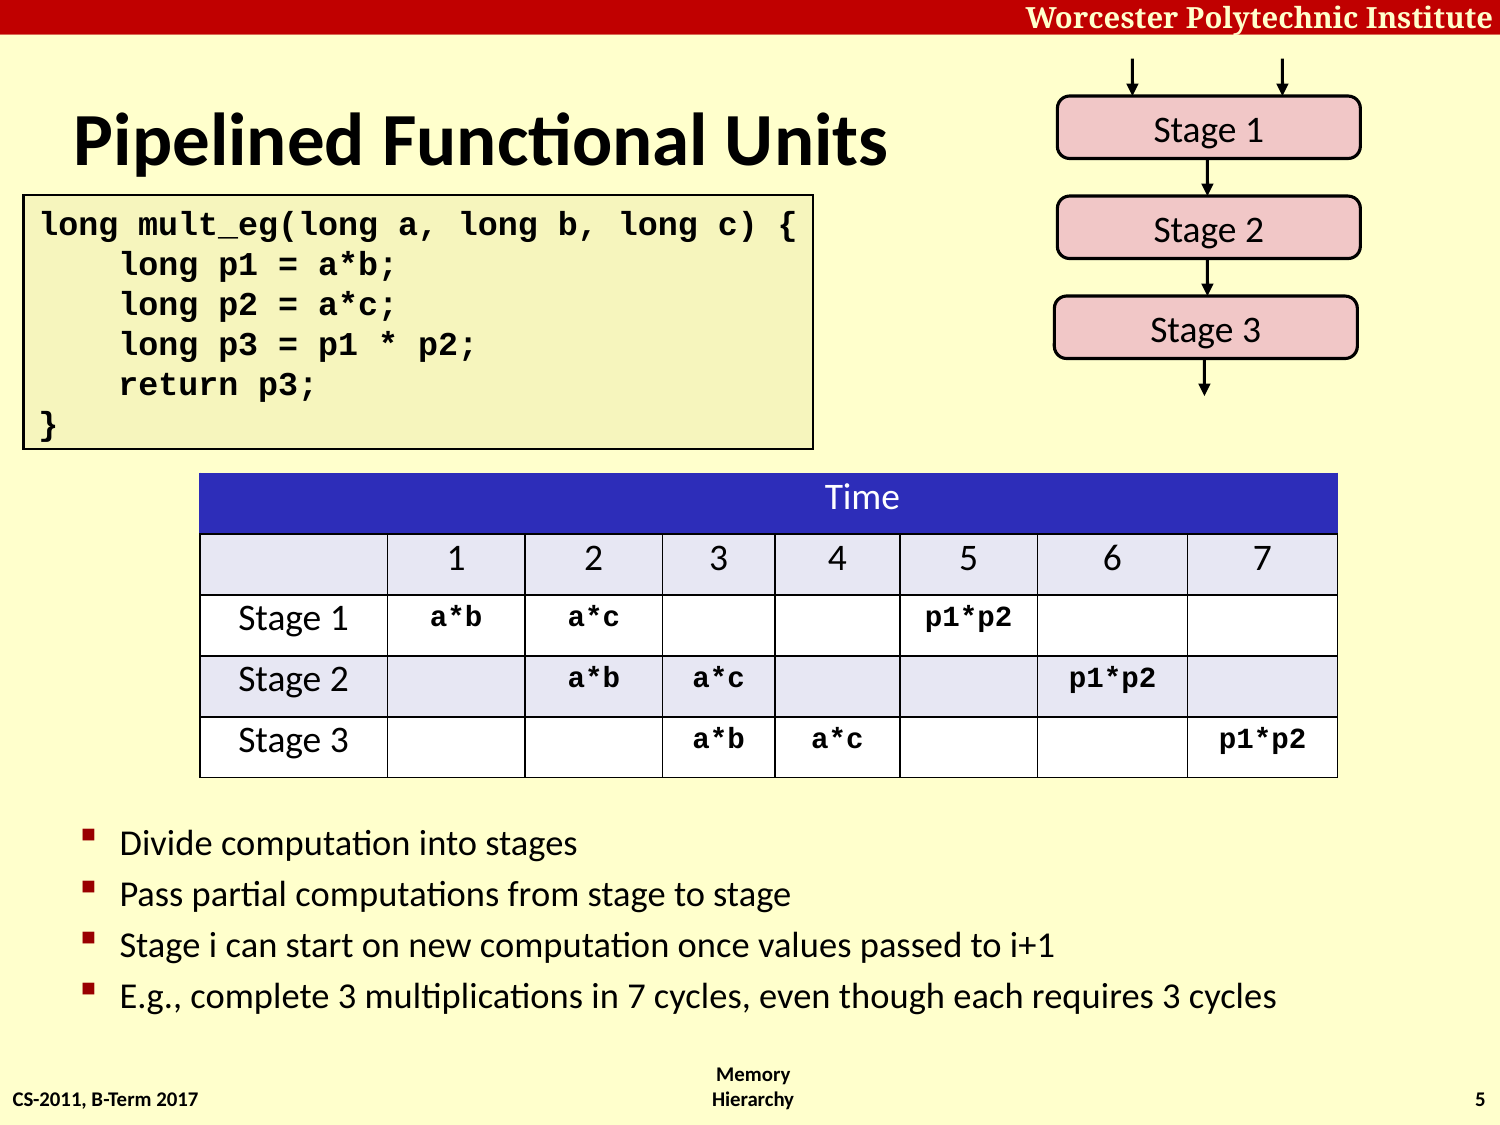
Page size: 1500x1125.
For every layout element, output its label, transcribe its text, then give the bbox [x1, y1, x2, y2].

table_cell a*c [776, 718, 899, 777]
table_cell [1038, 718, 1187, 777]
table_cell a*c [526, 596, 662, 655]
list Divide computation into stages Pass partial computations from stage to stage Stage i can start on new computation once values passed to i+1 E.g., complete 3 multiplications in 7 cycles, even though each requires 3 cycles [0, 810, 1296, 1063]
table_cell [526, 718, 662, 777]
table_cell p1*p2 [1038, 657, 1187, 716]
footer Memory Hierarchy [691, 1084, 809, 1111]
text_box long mult_eg(long a, long b, long c) { long p1 = a*b; long p2 = a*c; long p3 = p1 * p2; return p3; } [23, 194, 814, 449]
table_cell Stage 1 [201, 596, 387, 655]
table_cell 1 [388, 535, 524, 594]
table_cell [901, 657, 1037, 716]
table_cell [901, 718, 1037, 777]
table_cell [1188, 657, 1337, 716]
table_header Time [388, 474, 1337, 533]
table_cell p1*p2 [901, 596, 1037, 655]
table_cell Stage 3 [201, 718, 387, 777]
table_cell [663, 596, 774, 655]
table_cell [776, 657, 899, 716]
table_cell [1038, 596, 1187, 655]
table_cell Stage 2 [201, 657, 387, 716]
table_cell a*b [526, 657, 662, 716]
table_cell 3 [663, 535, 774, 594]
table_cell [1188, 596, 1337, 655]
table_cell 7 [1188, 535, 1337, 594]
title Pipelined Functional Units [58, 72, 1048, 199]
table_cell 2 [526, 535, 662, 594]
table_header [201, 474, 388, 533]
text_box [1054, 58, 1361, 397]
table_cell [388, 718, 524, 777]
table_cell 6 [1038, 535, 1187, 594]
table_cell [388, 657, 524, 716]
slide_number 5 [1460, 1085, 1486, 1111]
table_cell p1*p2 [1188, 718, 1337, 777]
table_cell a*b [388, 596, 524, 655]
table_cell a*c [663, 657, 774, 716]
table_cell 5 [901, 535, 1037, 594]
table_cell [776, 596, 899, 655]
table_cell a*b [663, 718, 774, 777]
table_cell 4 [776, 535, 899, 594]
slide_number CS-2011, B-Term 2017 [12, 1085, 205, 1111]
table_cell [201, 535, 387, 594]
